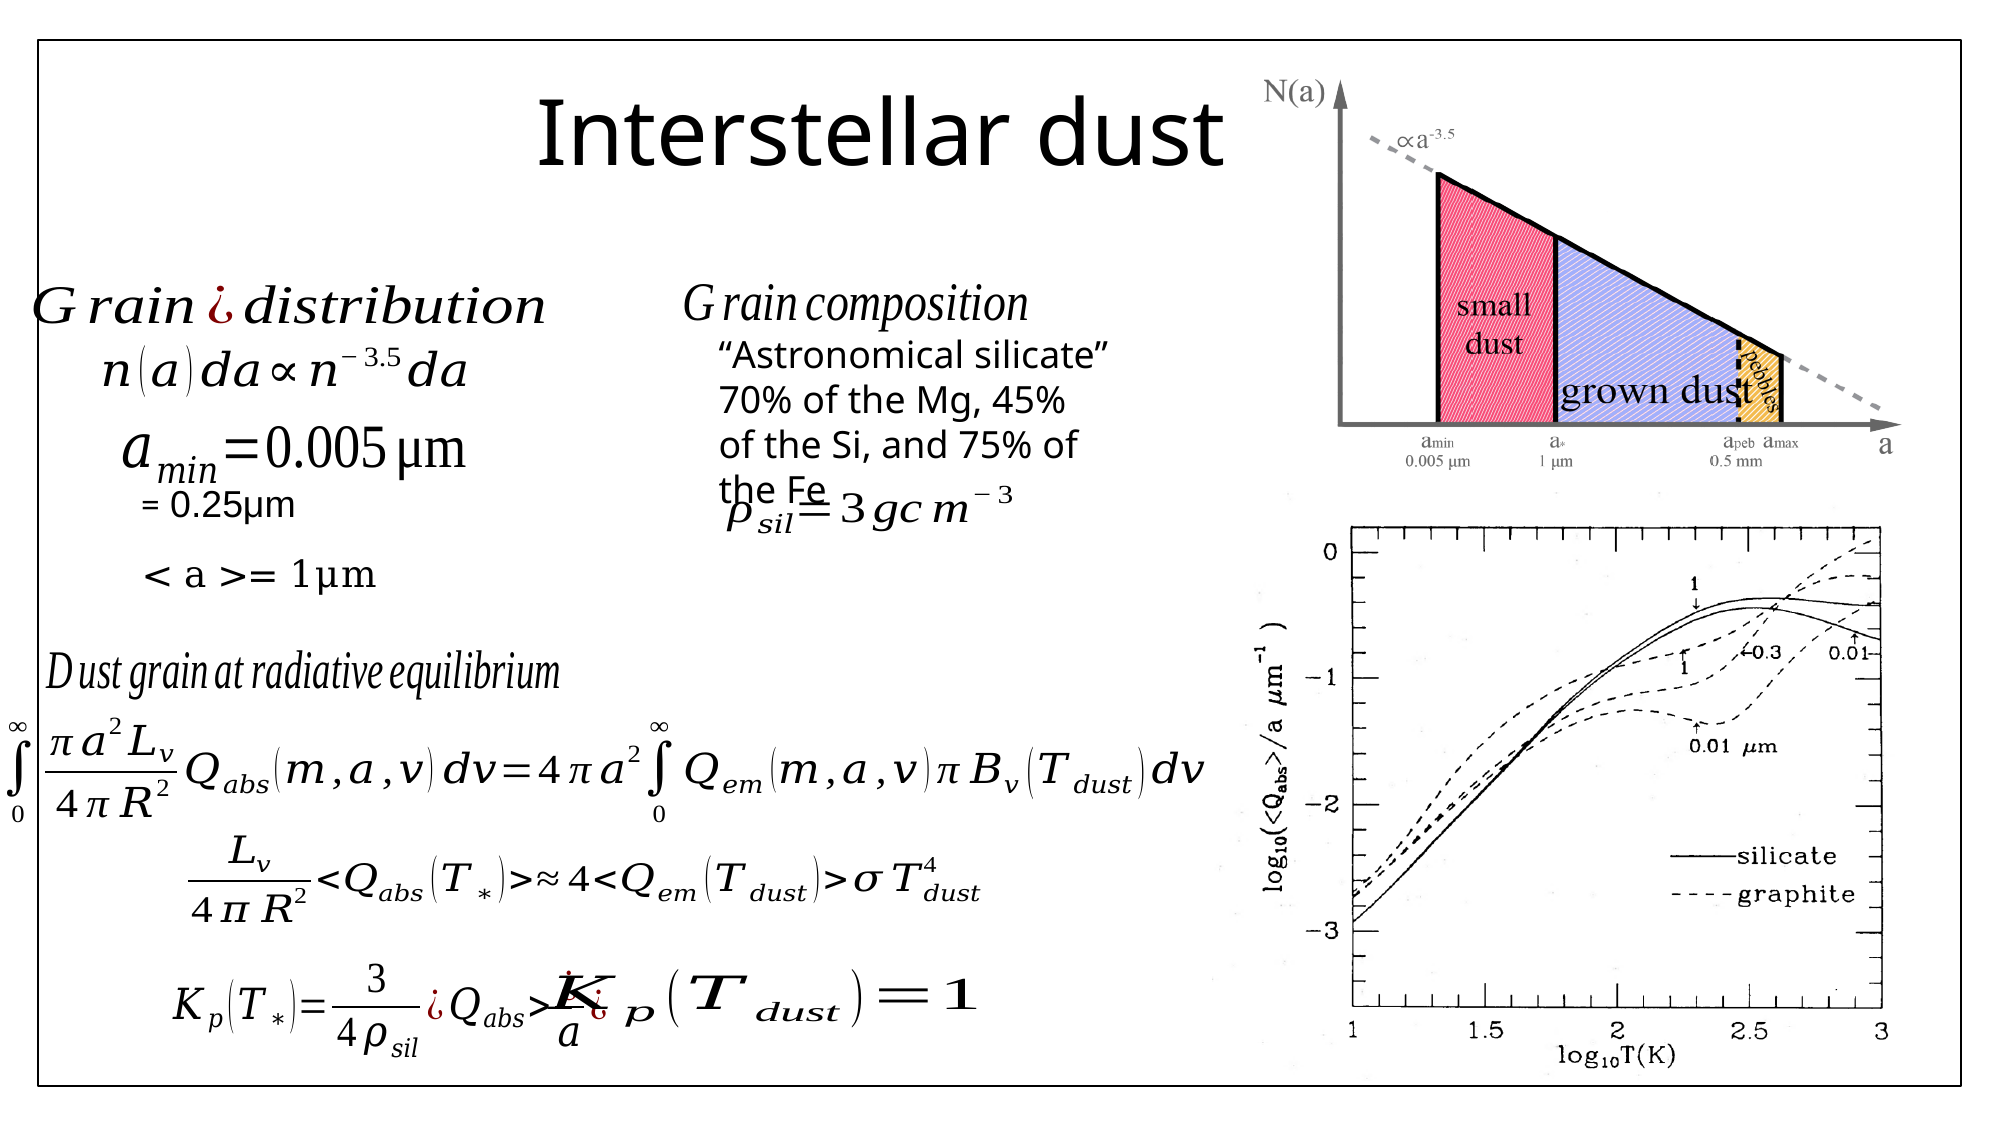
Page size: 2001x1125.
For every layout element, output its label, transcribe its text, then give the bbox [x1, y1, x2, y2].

picture [1212, 68, 1940, 1082]
text_box [447, 865, 498, 916]
text_box “Astronomical silicate” 70% of the Mg, 45% of the Si, and 75% of the Fe [703, 323, 1124, 519]
text_box < a >= 1μm [127, 543, 416, 603]
title Interstellar dust [521, 24, 1320, 247]
